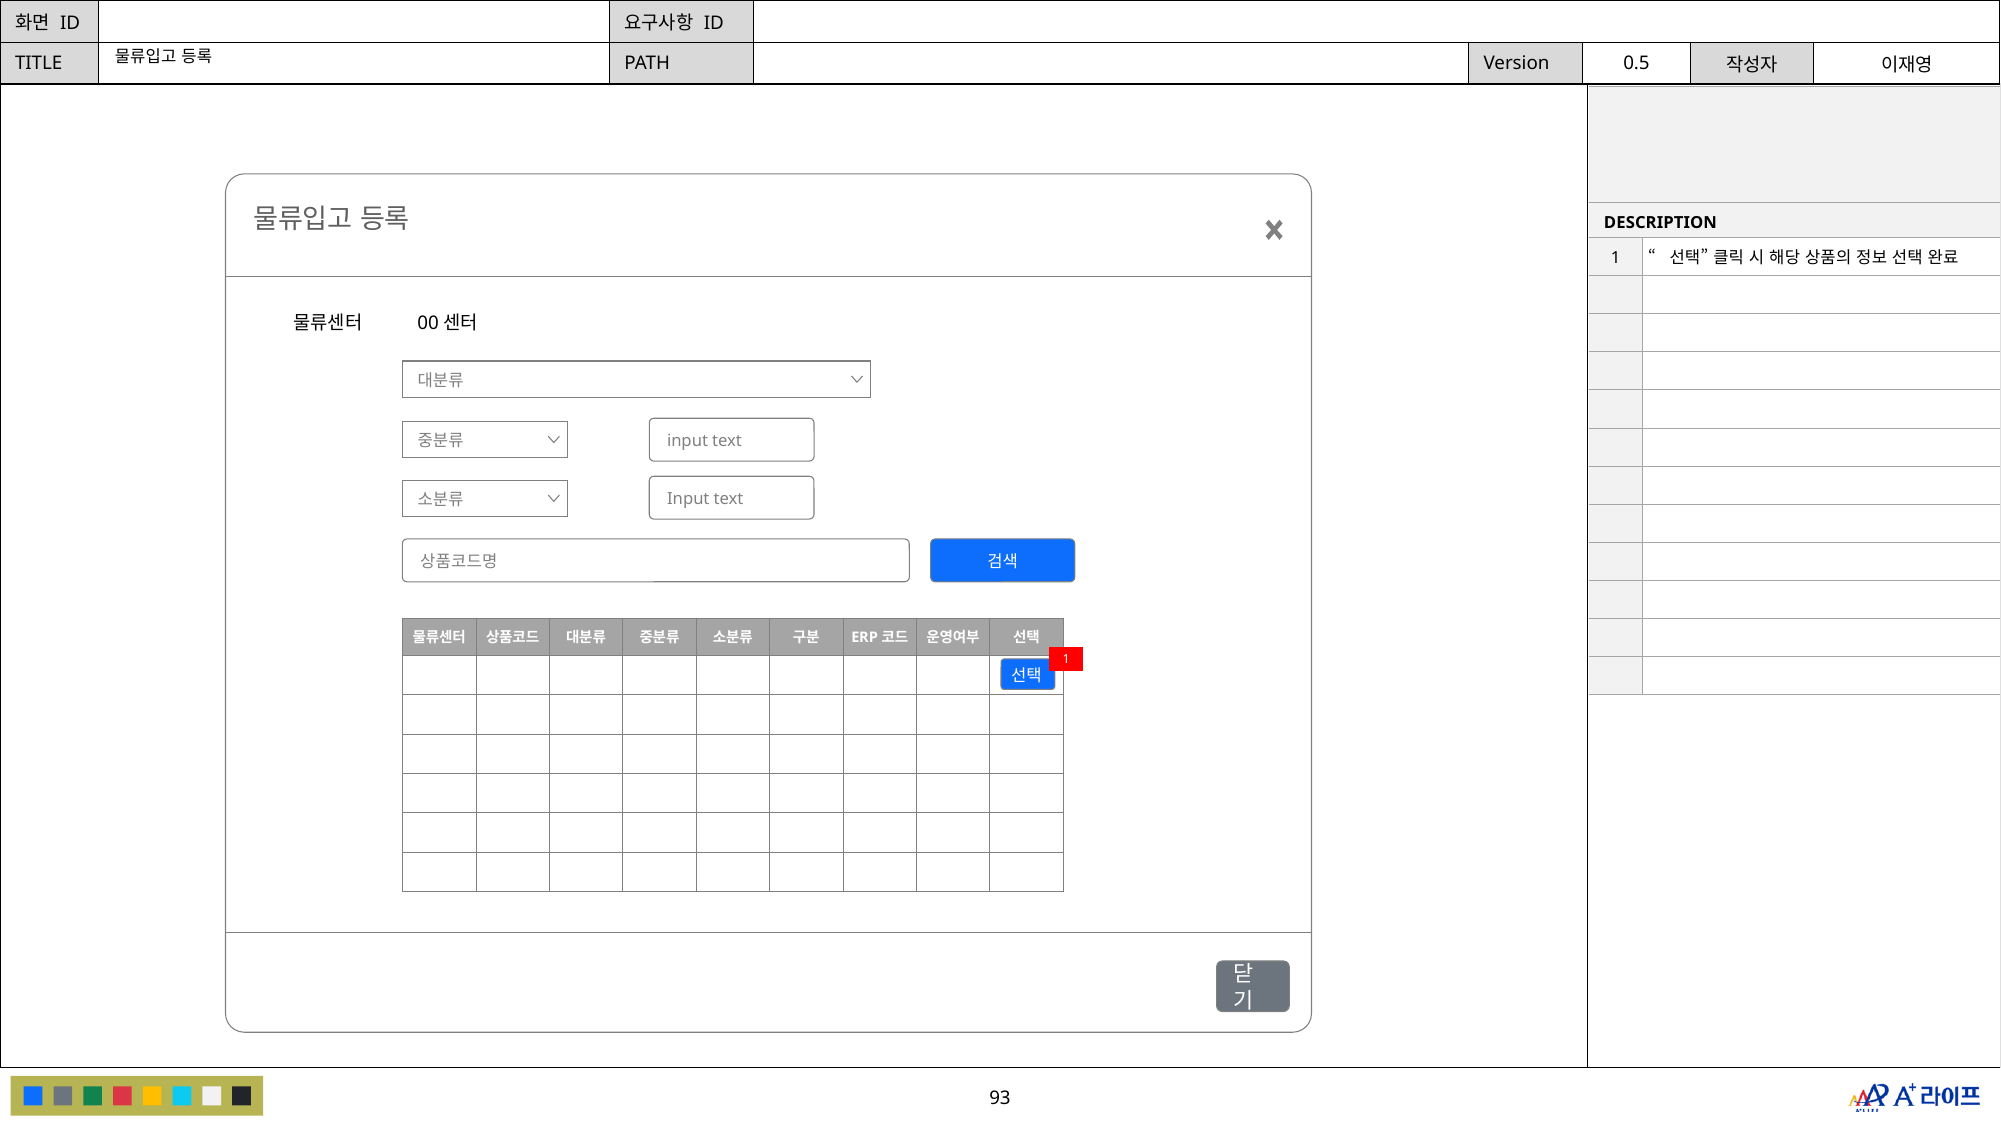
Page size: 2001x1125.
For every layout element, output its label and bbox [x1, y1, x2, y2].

table_cell [1589, 619, 1642, 656]
table_cell [1589, 657, 1642, 694]
table_cell [1589, 543, 1642, 580]
table_cell [1643, 429, 2000, 466]
table_cell [1643, 619, 2000, 656]
table_cell [1589, 581, 1642, 618]
table_cell [1589, 238, 1642, 275]
table_cell [1643, 390, 2000, 428]
table_cell [1643, 543, 2000, 580]
table_cell [1643, 276, 2000, 313]
table_cell [1589, 390, 1642, 428]
table_cell [1643, 238, 2000, 275]
table_cell [1643, 581, 2000, 618]
table_cell [1589, 505, 1642, 542]
table_cell [1589, 429, 1642, 466]
table_cell [1589, 314, 1642, 351]
table_header [1589, 87, 2000, 202]
table_cell [1643, 314, 2000, 351]
text_box [225, 173, 1312, 1033]
table_cell [1643, 352, 2000, 389]
picture [1848, 1083, 1980, 1112]
table_cell [1589, 352, 1642, 389]
table_cell [1643, 467, 2000, 504]
table_cell [1643, 657, 2000, 694]
table_cell [1589, 203, 2000, 237]
table_cell [1589, 467, 1642, 504]
table_cell [1589, 276, 1642, 313]
table_cell [1643, 505, 2000, 542]
list [99, 41, 607, 72]
